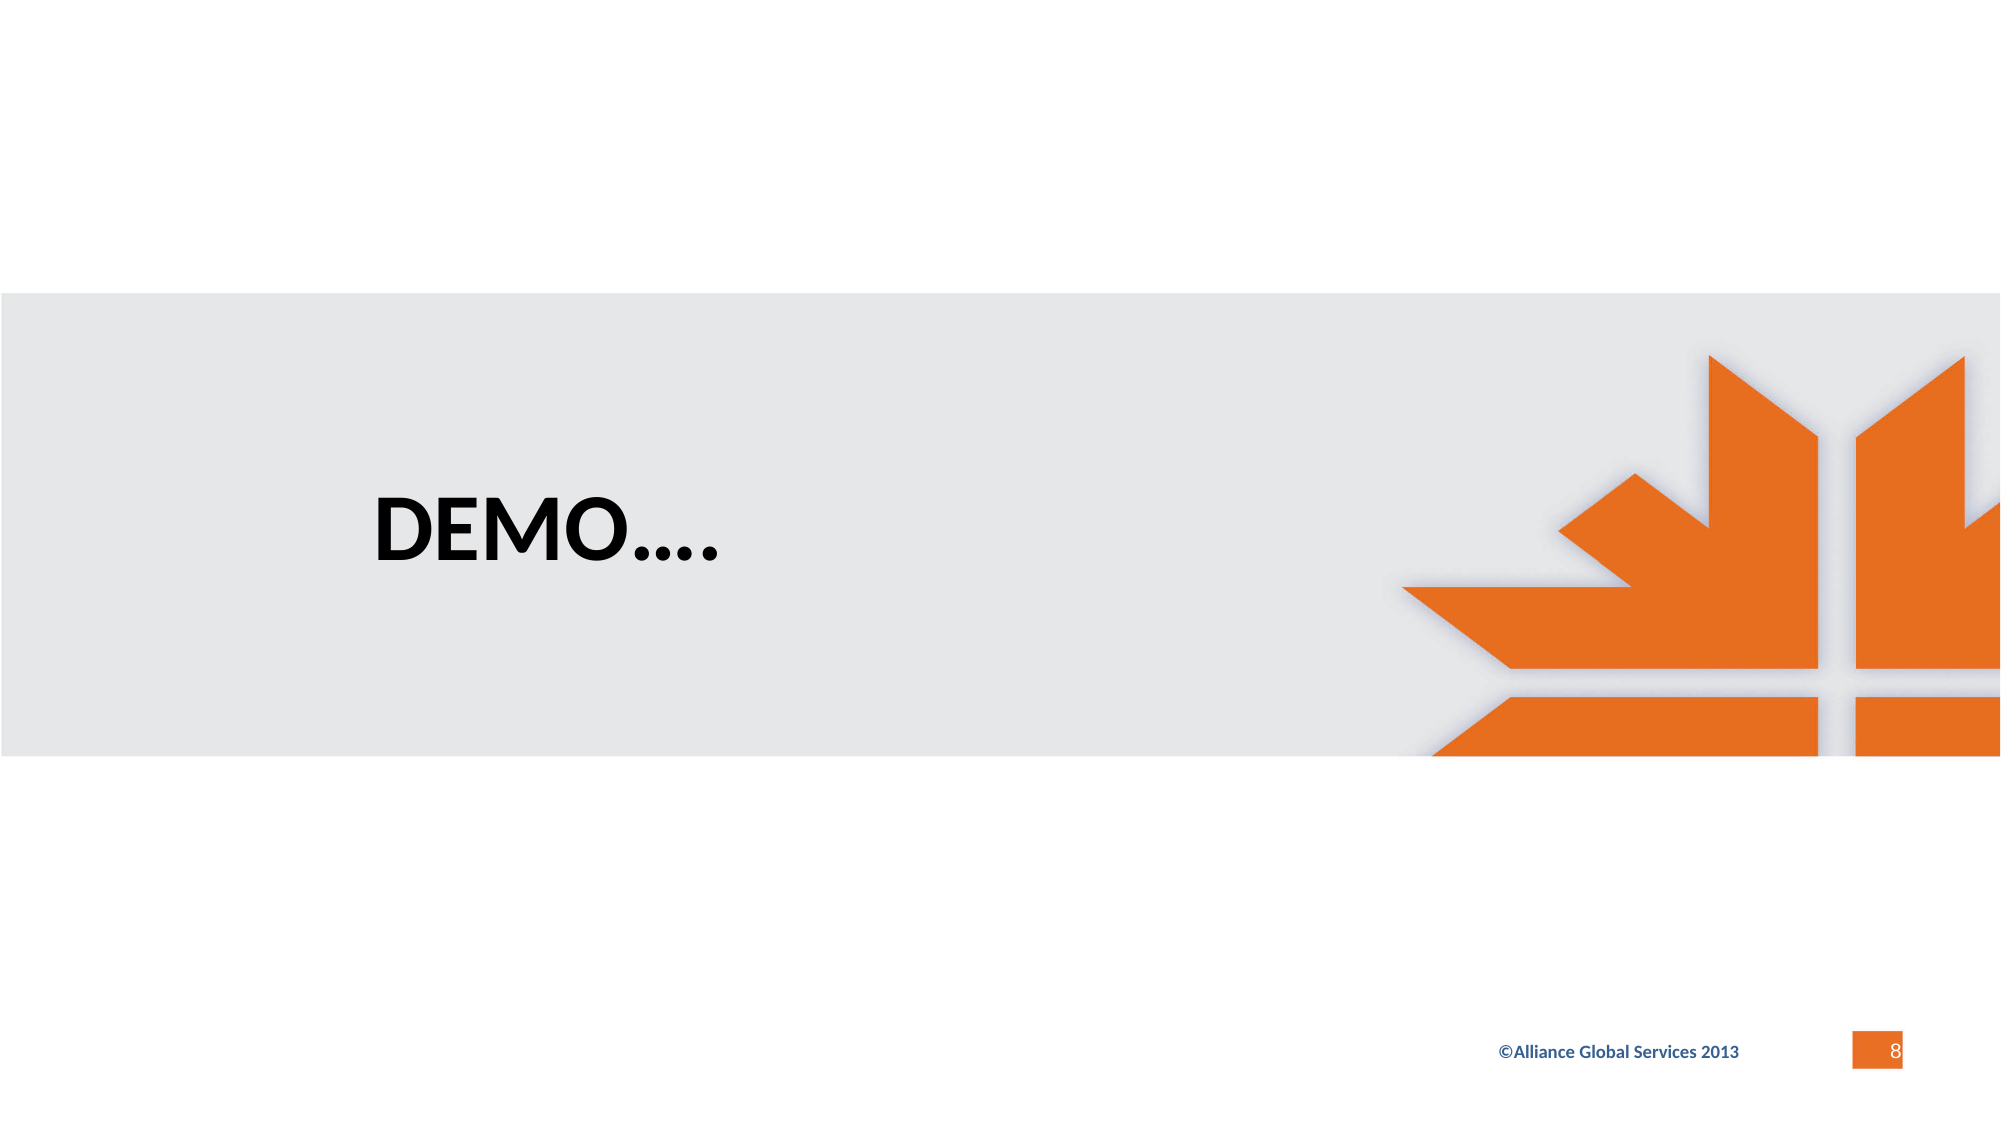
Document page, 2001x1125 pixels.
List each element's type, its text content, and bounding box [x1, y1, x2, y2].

title Demo…. [358, 457, 1102, 588]
picture [0, 0, 2001, 1125]
